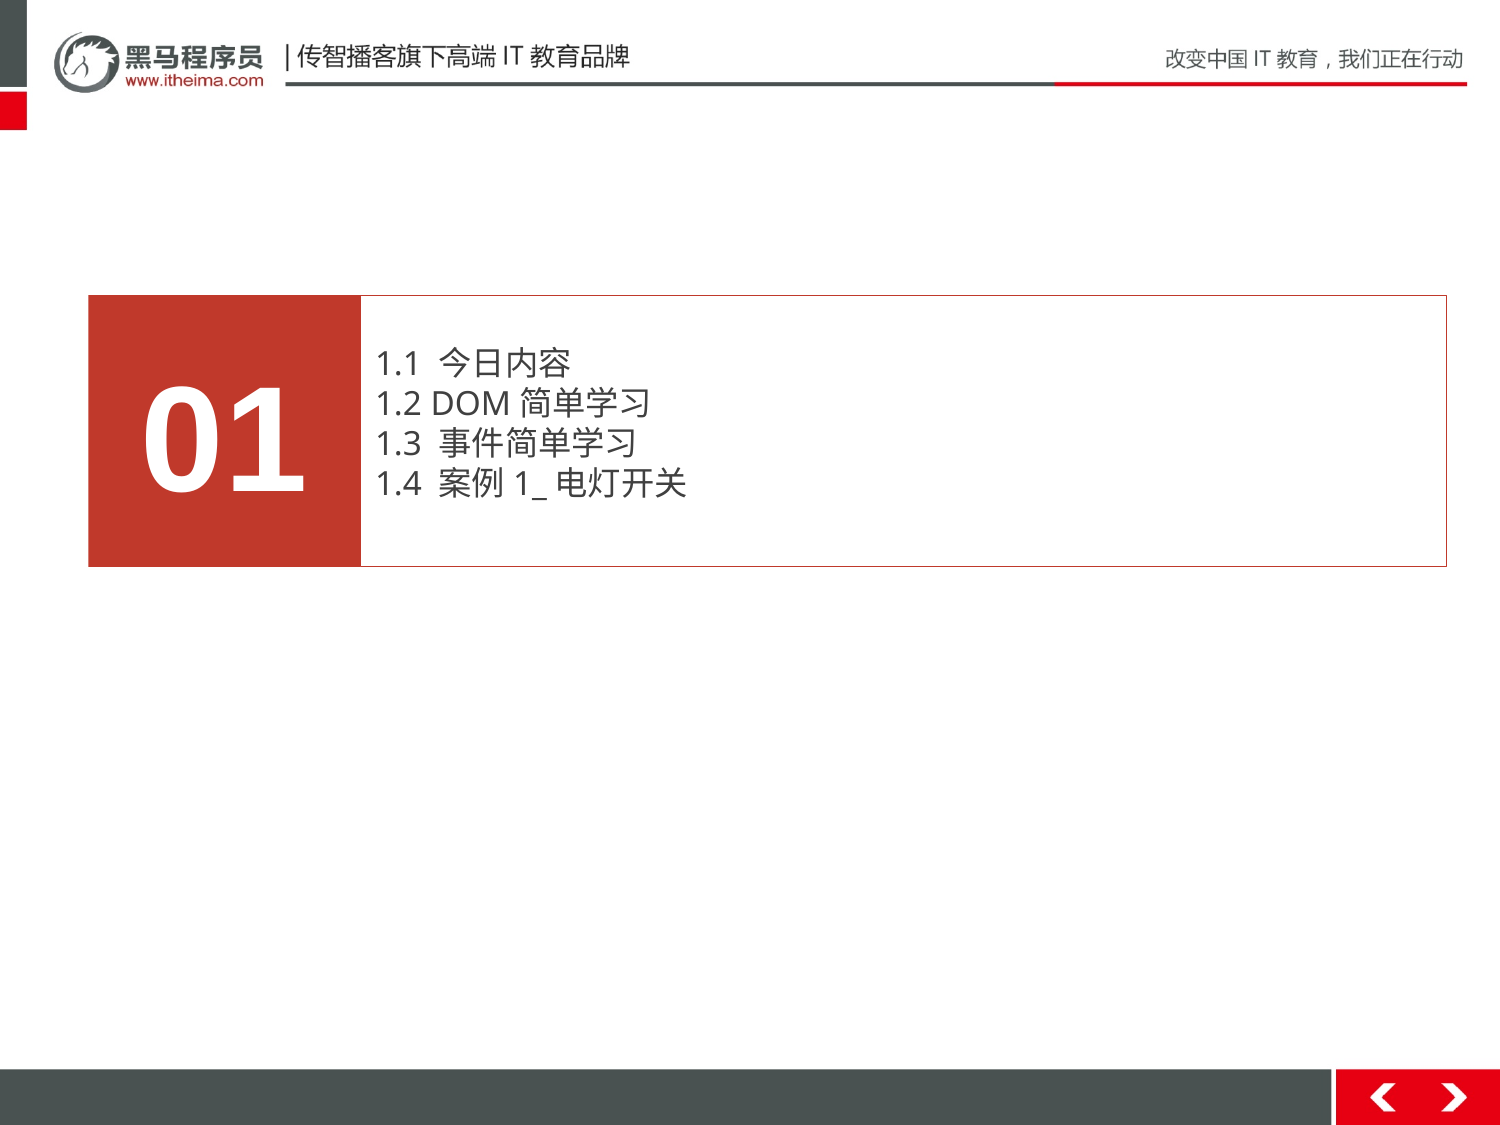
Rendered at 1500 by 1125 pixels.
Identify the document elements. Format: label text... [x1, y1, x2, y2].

picture [0, 0, 1500, 1125]
text_box 01 [86, 293, 362, 569]
text_box [362, 293, 1449, 569]
